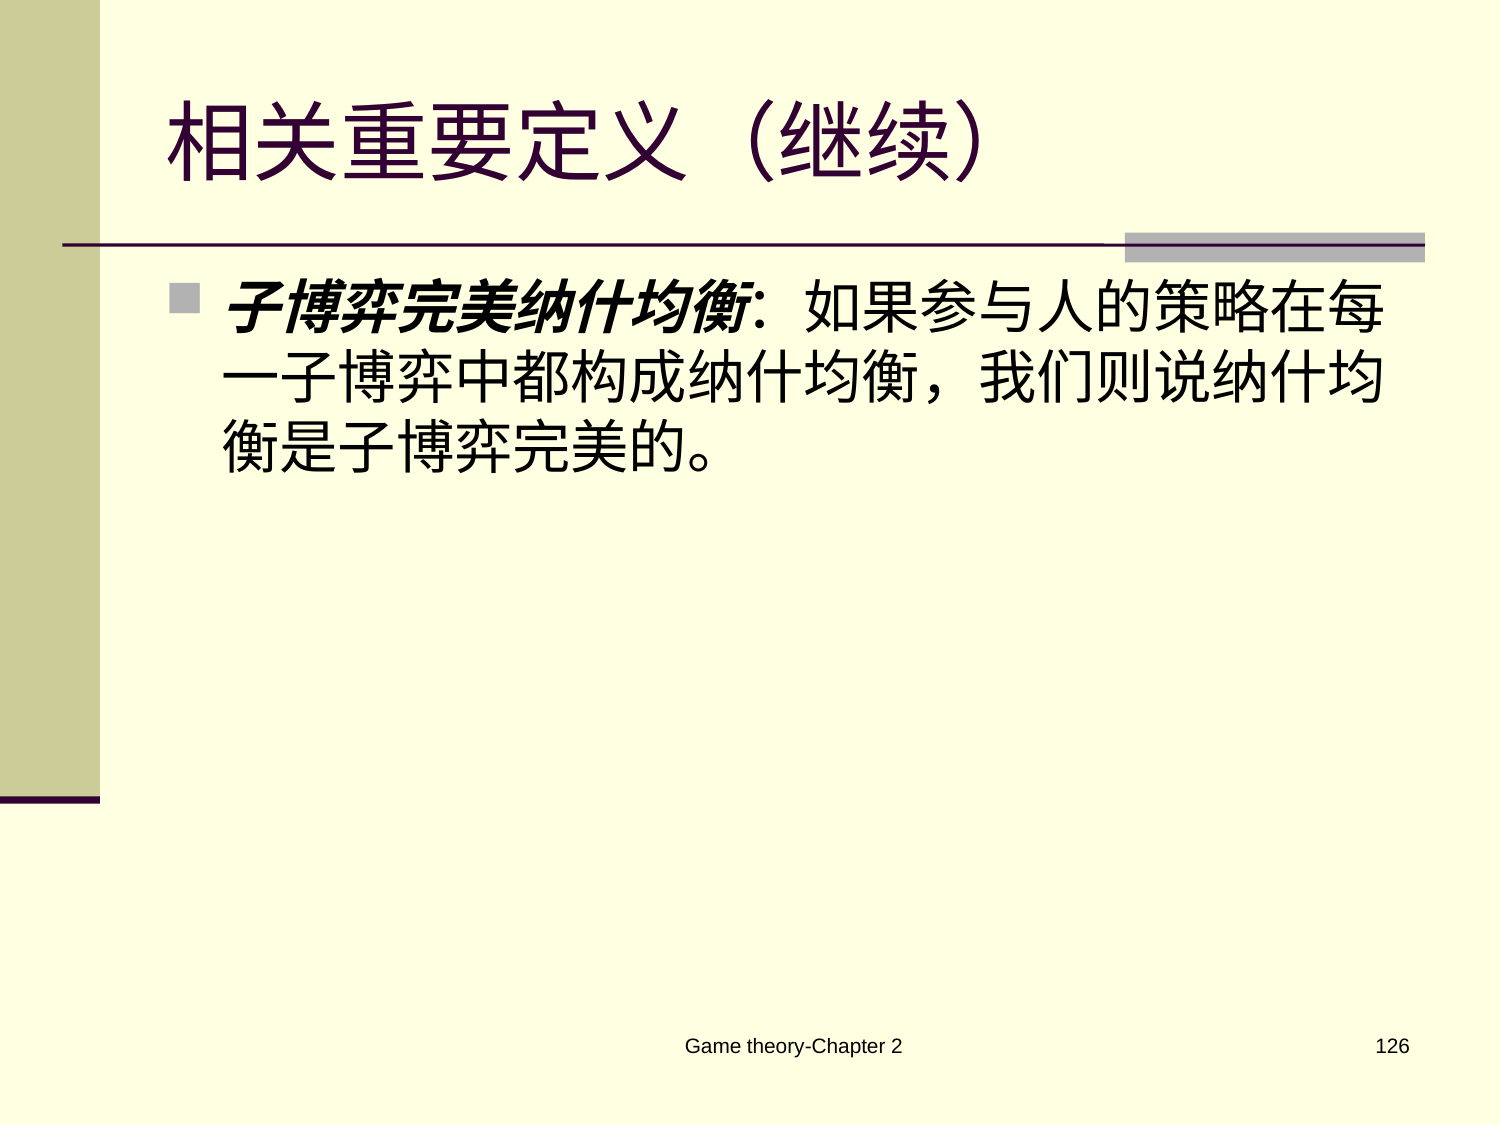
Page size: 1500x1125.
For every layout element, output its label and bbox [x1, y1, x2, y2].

slide_number [1112, 1024, 1426, 1101]
title [149, 45, 1426, 234]
footer [549, 1024, 1038, 1101]
list [149, 262, 1426, 1006]
